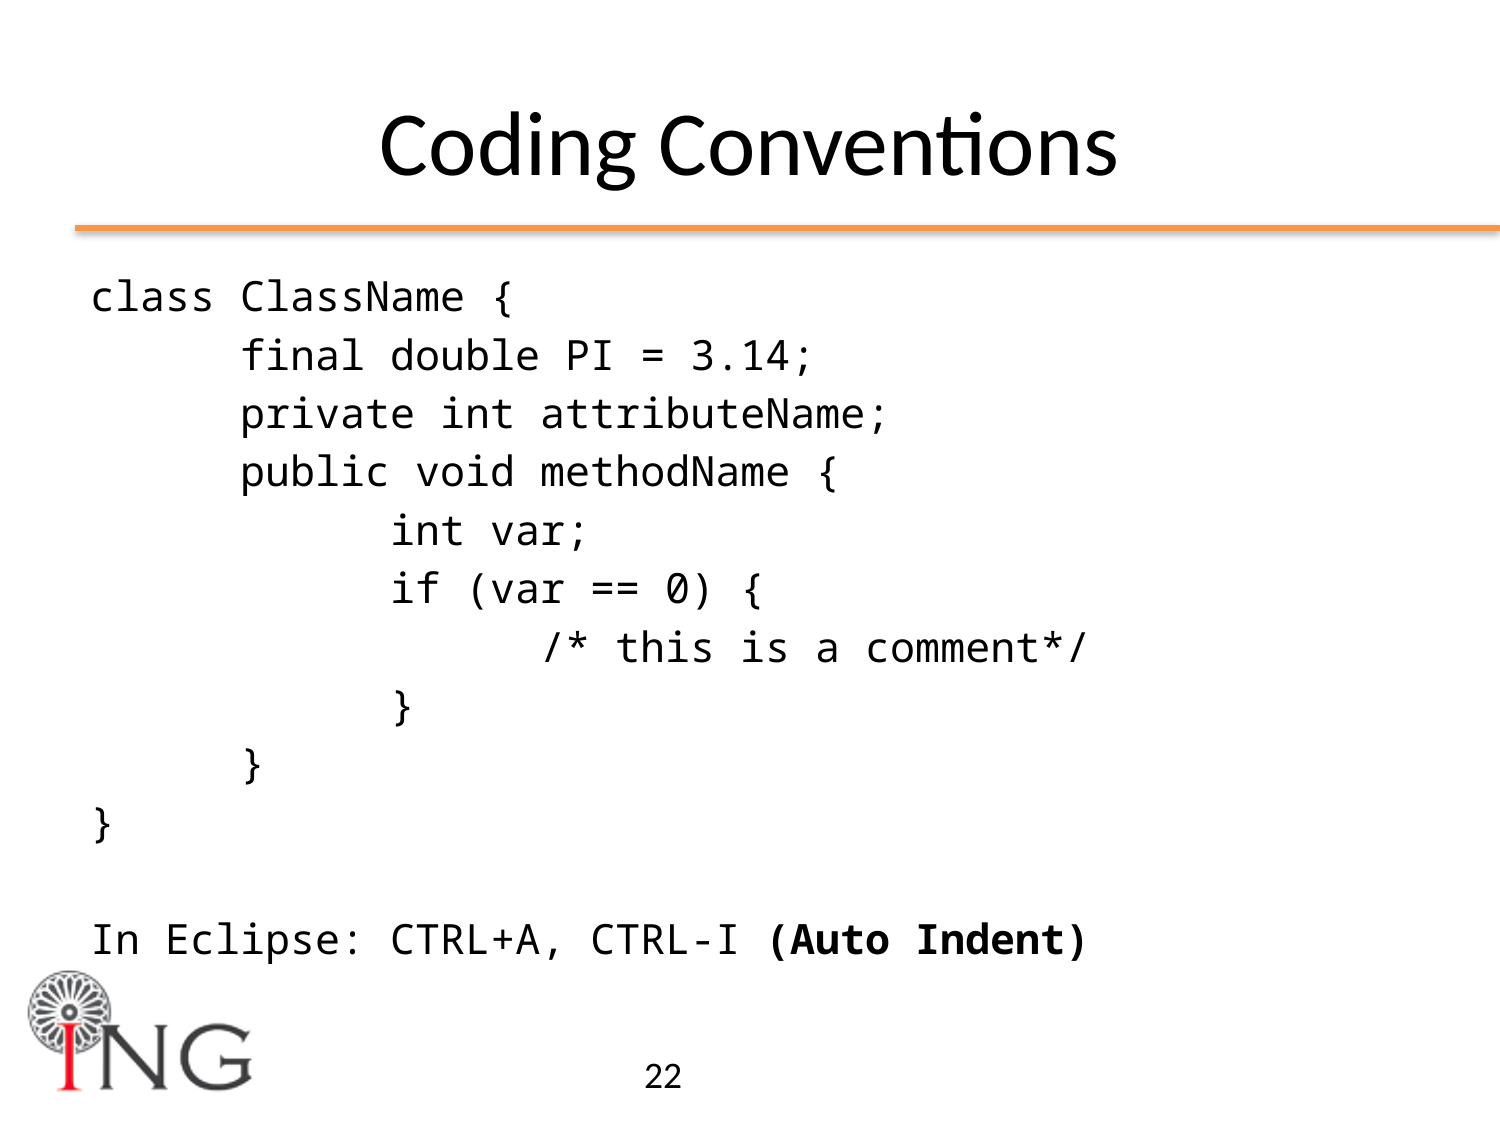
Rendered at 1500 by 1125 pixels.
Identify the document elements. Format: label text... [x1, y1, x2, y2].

slide_number 22 [629, 1043, 1425, 1104]
list class ClassName { final double PI = 3.14; private int attributeName; public void methodName { int var; if (var == 0) { /* this is a comment*/ } } } In Eclipse: CTRL+A, CTRL-I (Auto Indent) [75, 262, 1425, 1005]
title Coding Conventions [75, 45, 1425, 233]
picture [3, 948, 281, 1124]
